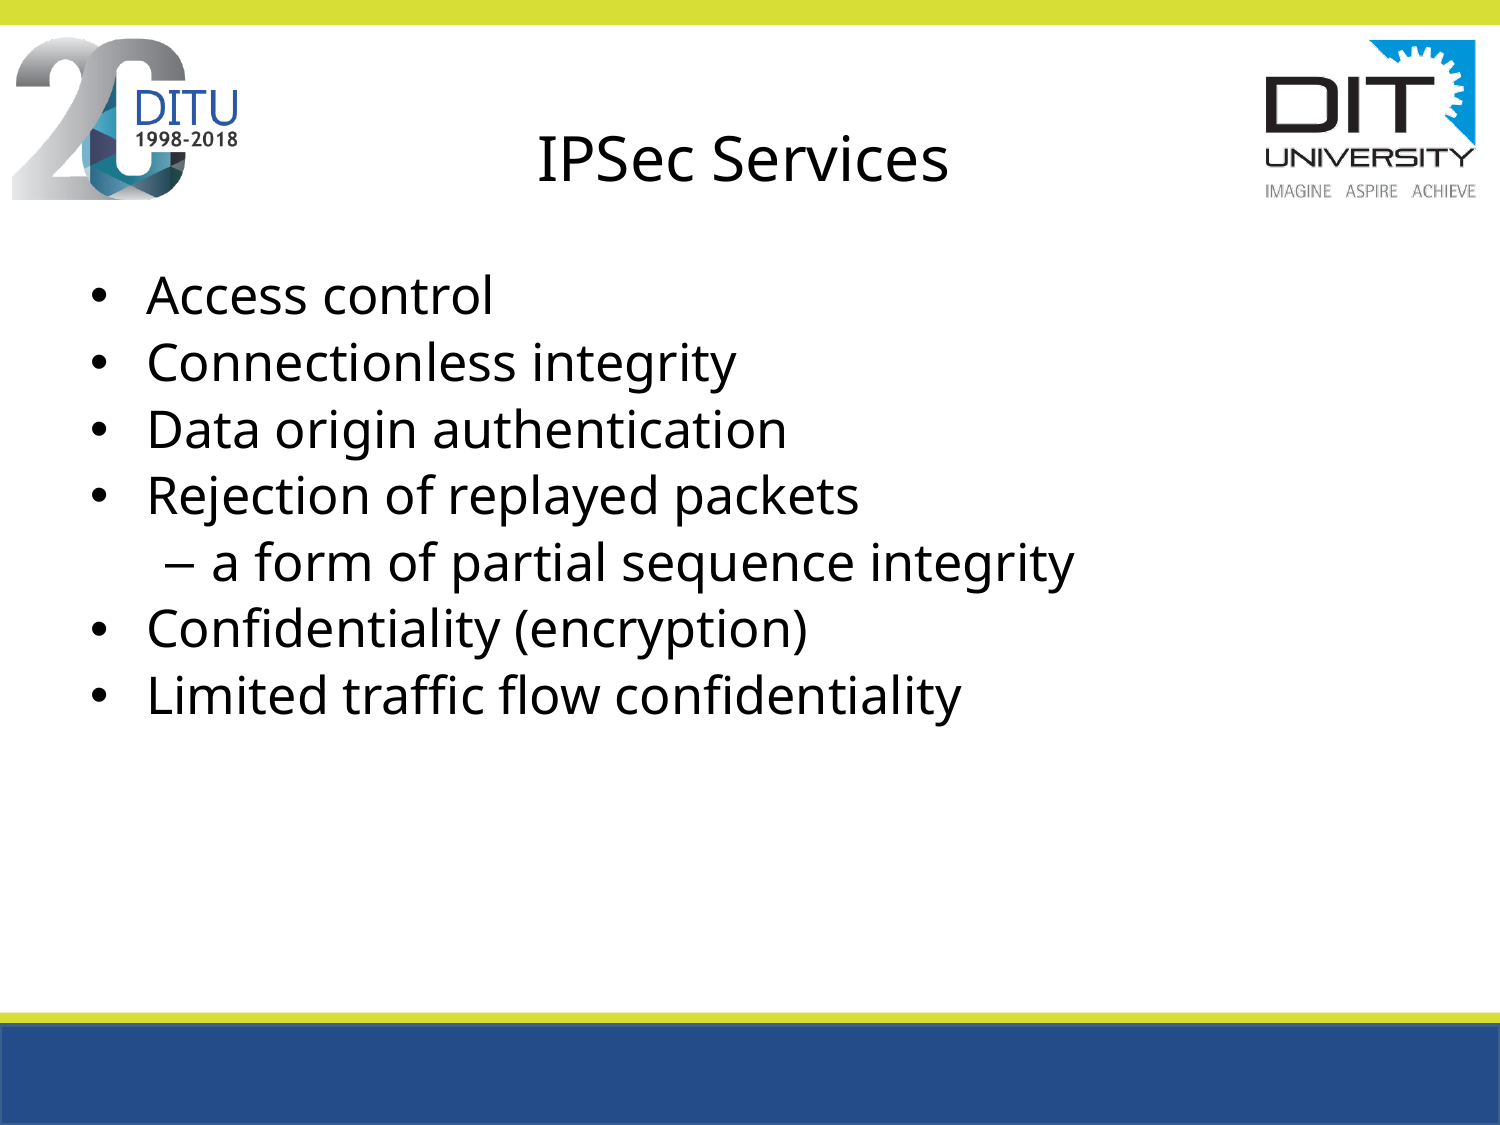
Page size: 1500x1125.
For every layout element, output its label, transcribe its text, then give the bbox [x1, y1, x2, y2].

list Access control Connectionless integrity Data origin authentication Rejection of replayed packets a form of partial sequence integrity Confidentiality (encryption) Limited traffic flow confidentiality [75, 262, 1425, 1005]
title IPSec Services [249, 62, 1238, 250]
picture [12, 37, 237, 200]
picture [1262, 37, 1478, 200]
